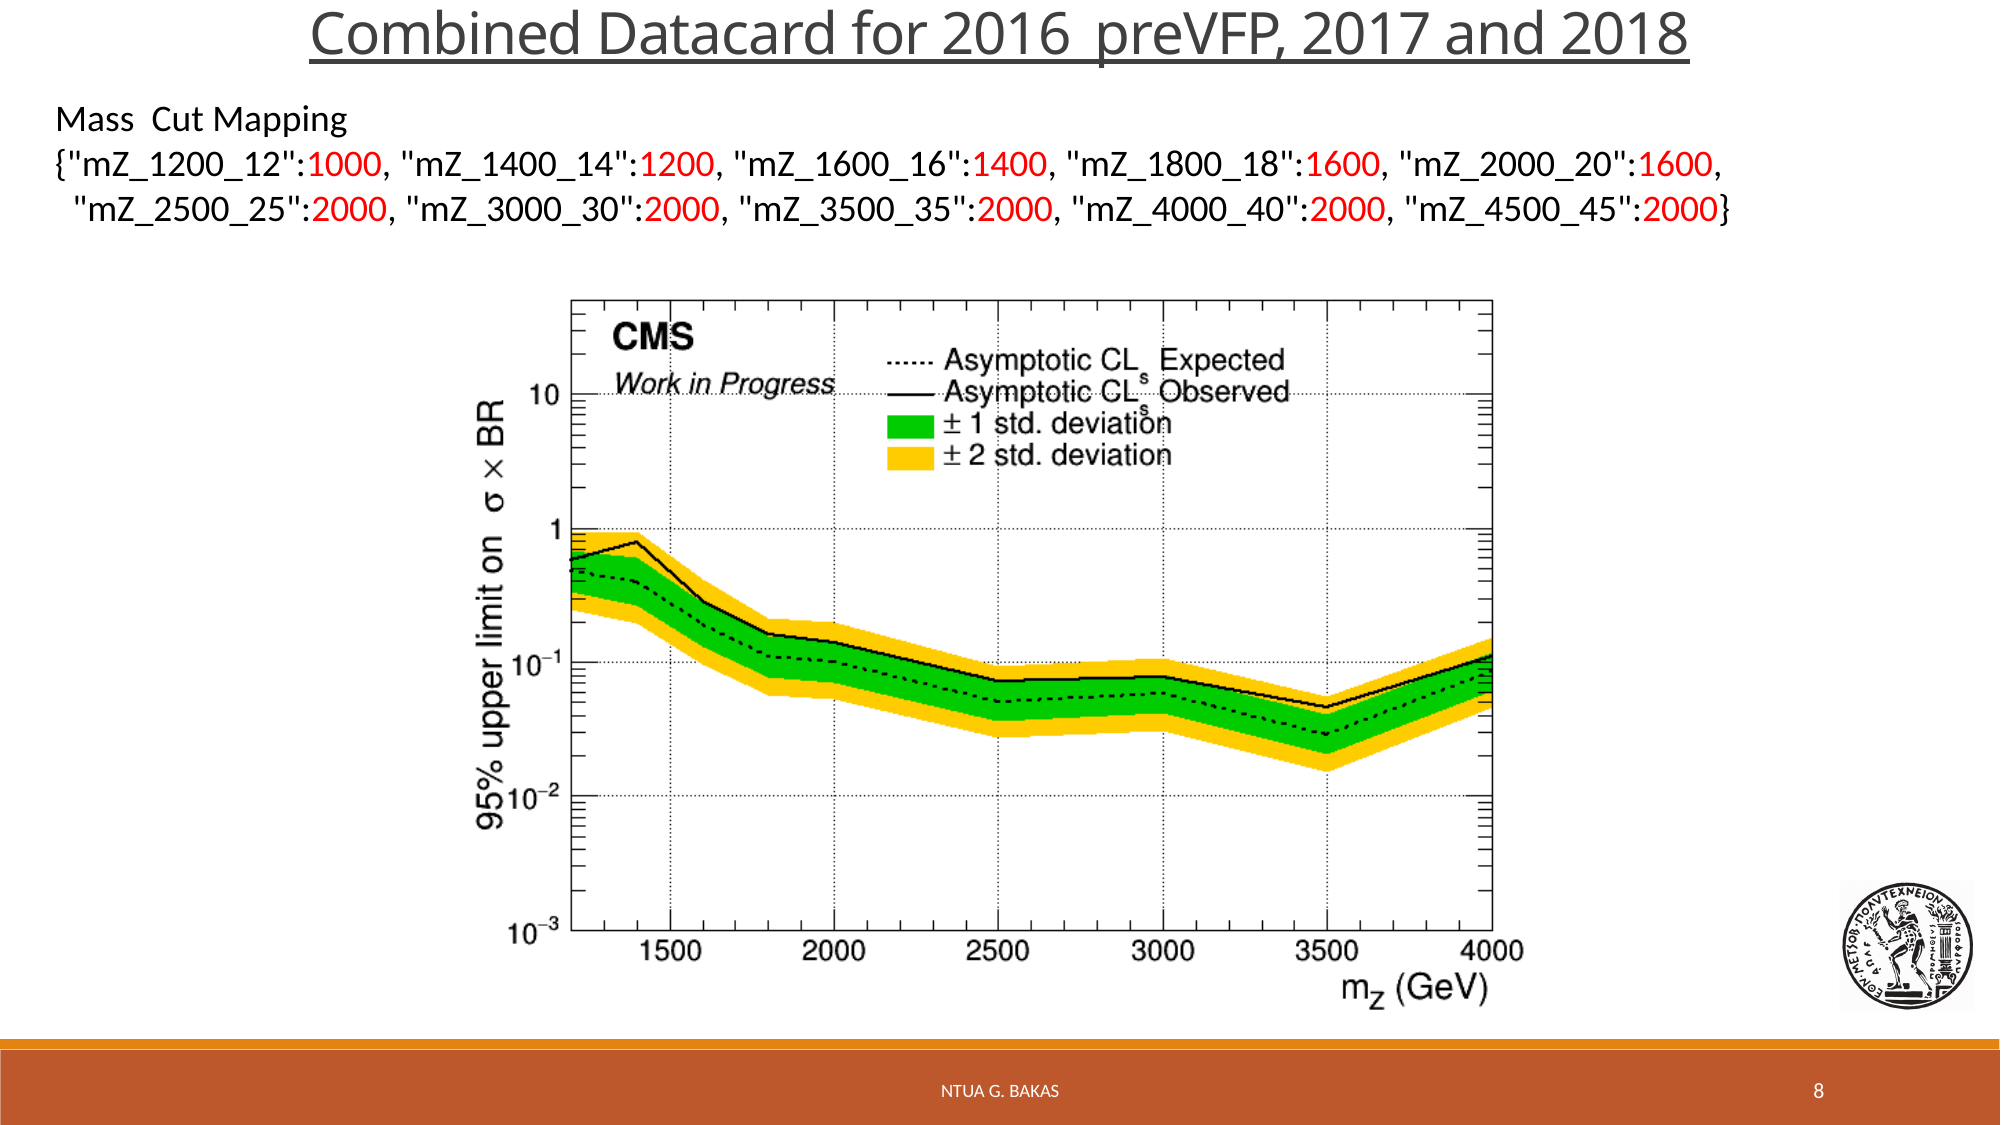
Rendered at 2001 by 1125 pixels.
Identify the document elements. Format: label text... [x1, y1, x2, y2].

text_box Mass Cut Mapping {"mZ_1200_12":1000, "mZ_1400_14":1200, "mZ_1600_16":1400, "mZ_1800_18":1600, "mZ_2000_20":1600, "mZ_2500_25":2000, "mZ_3000_30":2000, "mZ_3500_35":2000, "mZ_4000_40":2000, "mZ_4500_45":2000} [40, 86, 1935, 237]
footer NTUA G. Bakas [604, 1059, 1396, 1120]
picture [1839, 880, 1975, 1012]
slide_number 8 [1624, 1059, 1840, 1120]
picture [439, 237, 1536, 1026]
text_box Combined Datacard for 2016_preVFP, 2017 and 2018 [136, 0, 1863, 75]
